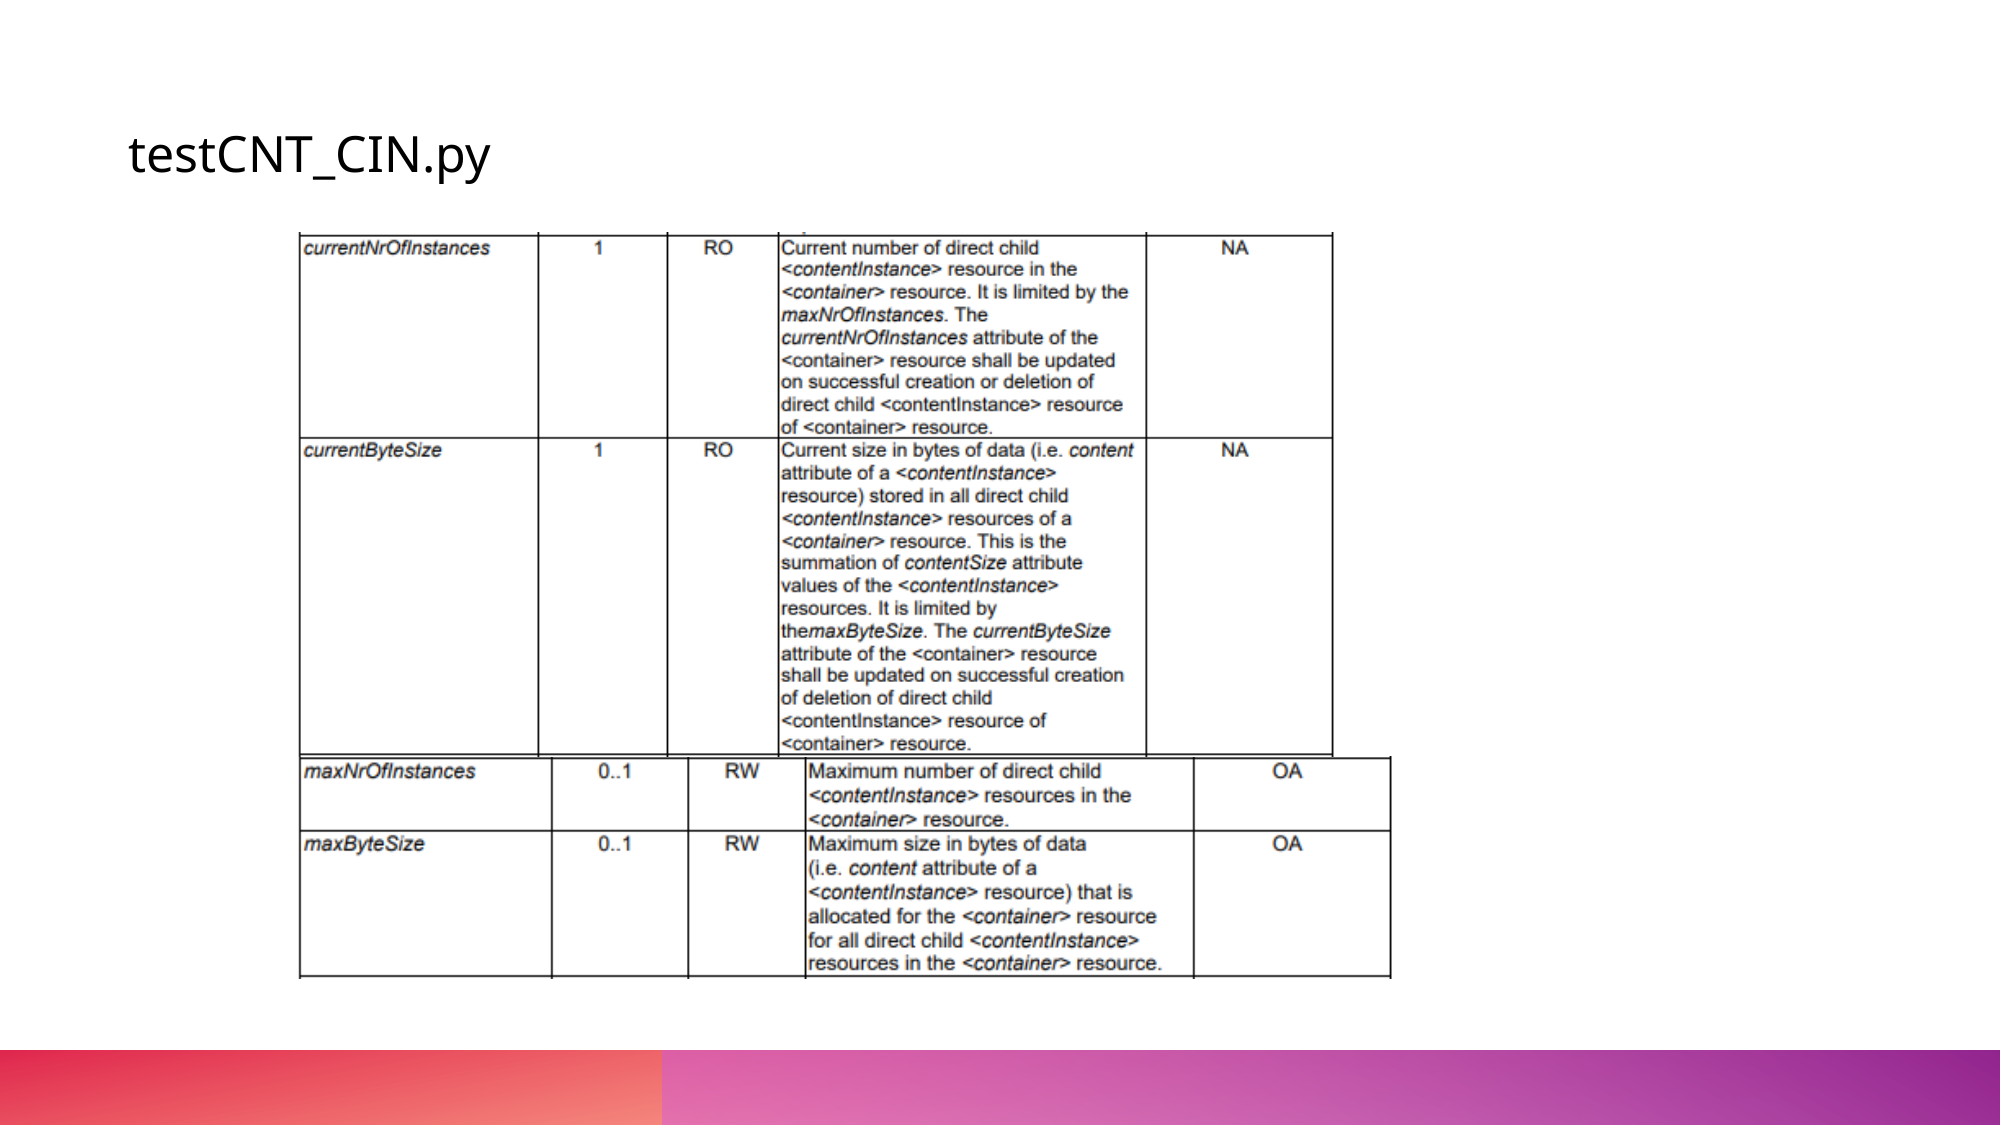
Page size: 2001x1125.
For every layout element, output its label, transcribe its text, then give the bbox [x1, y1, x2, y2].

picture [296, 232, 1397, 979]
text_box testCNT_CIN.py [113, 114, 564, 190]
